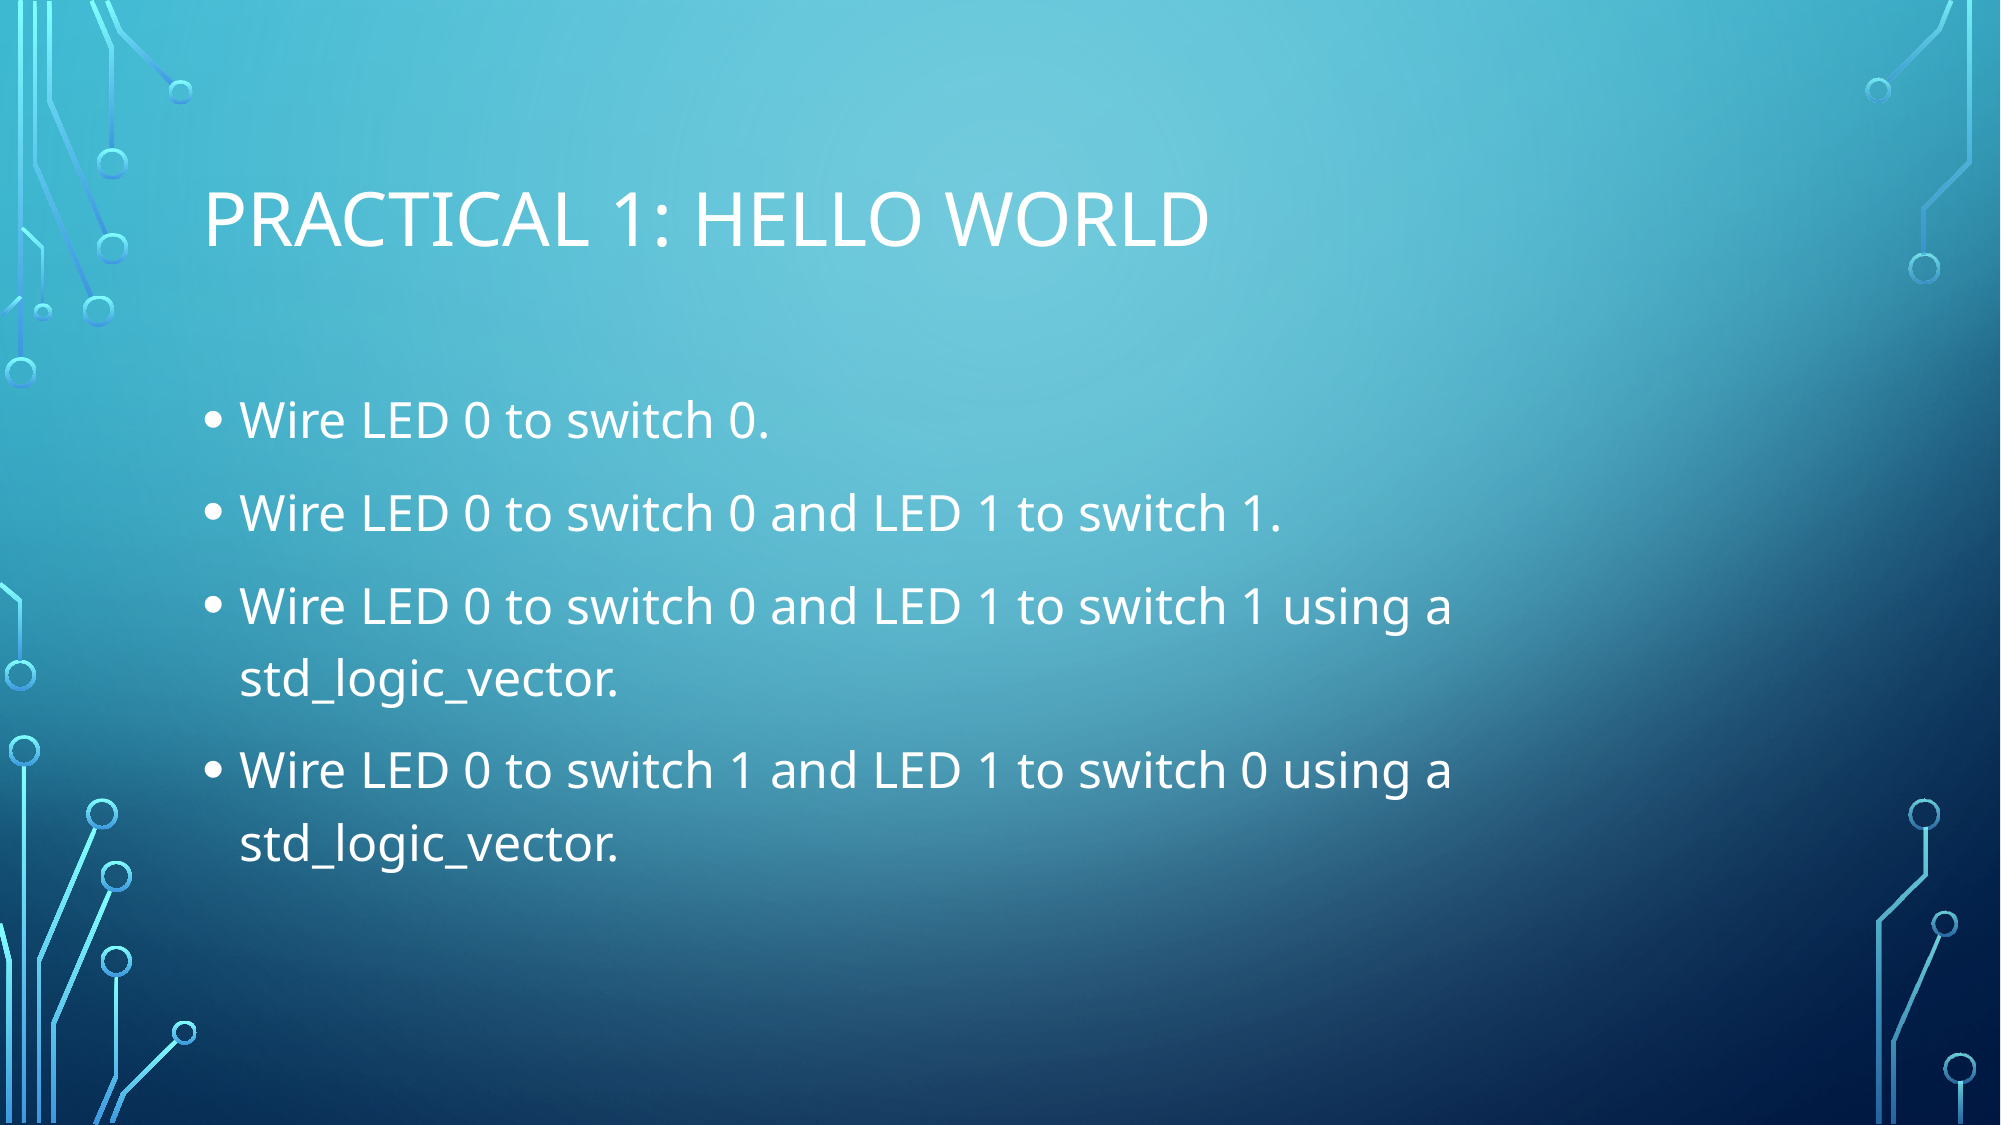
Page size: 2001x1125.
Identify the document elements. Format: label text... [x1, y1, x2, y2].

title Practical 1: hello world [187, 101, 1813, 344]
list Wire LED 0 to switch 0. Wire LED 0 to switch 0 and LED 1 to switch 1. Wire LED 0 to switch 0 and LED 1 to switch 1 using a std_logic_vector. Wire LED 0 to switch 1 and LED 1 to switch 0 using a std_logic_vector. [187, 369, 1813, 950]
